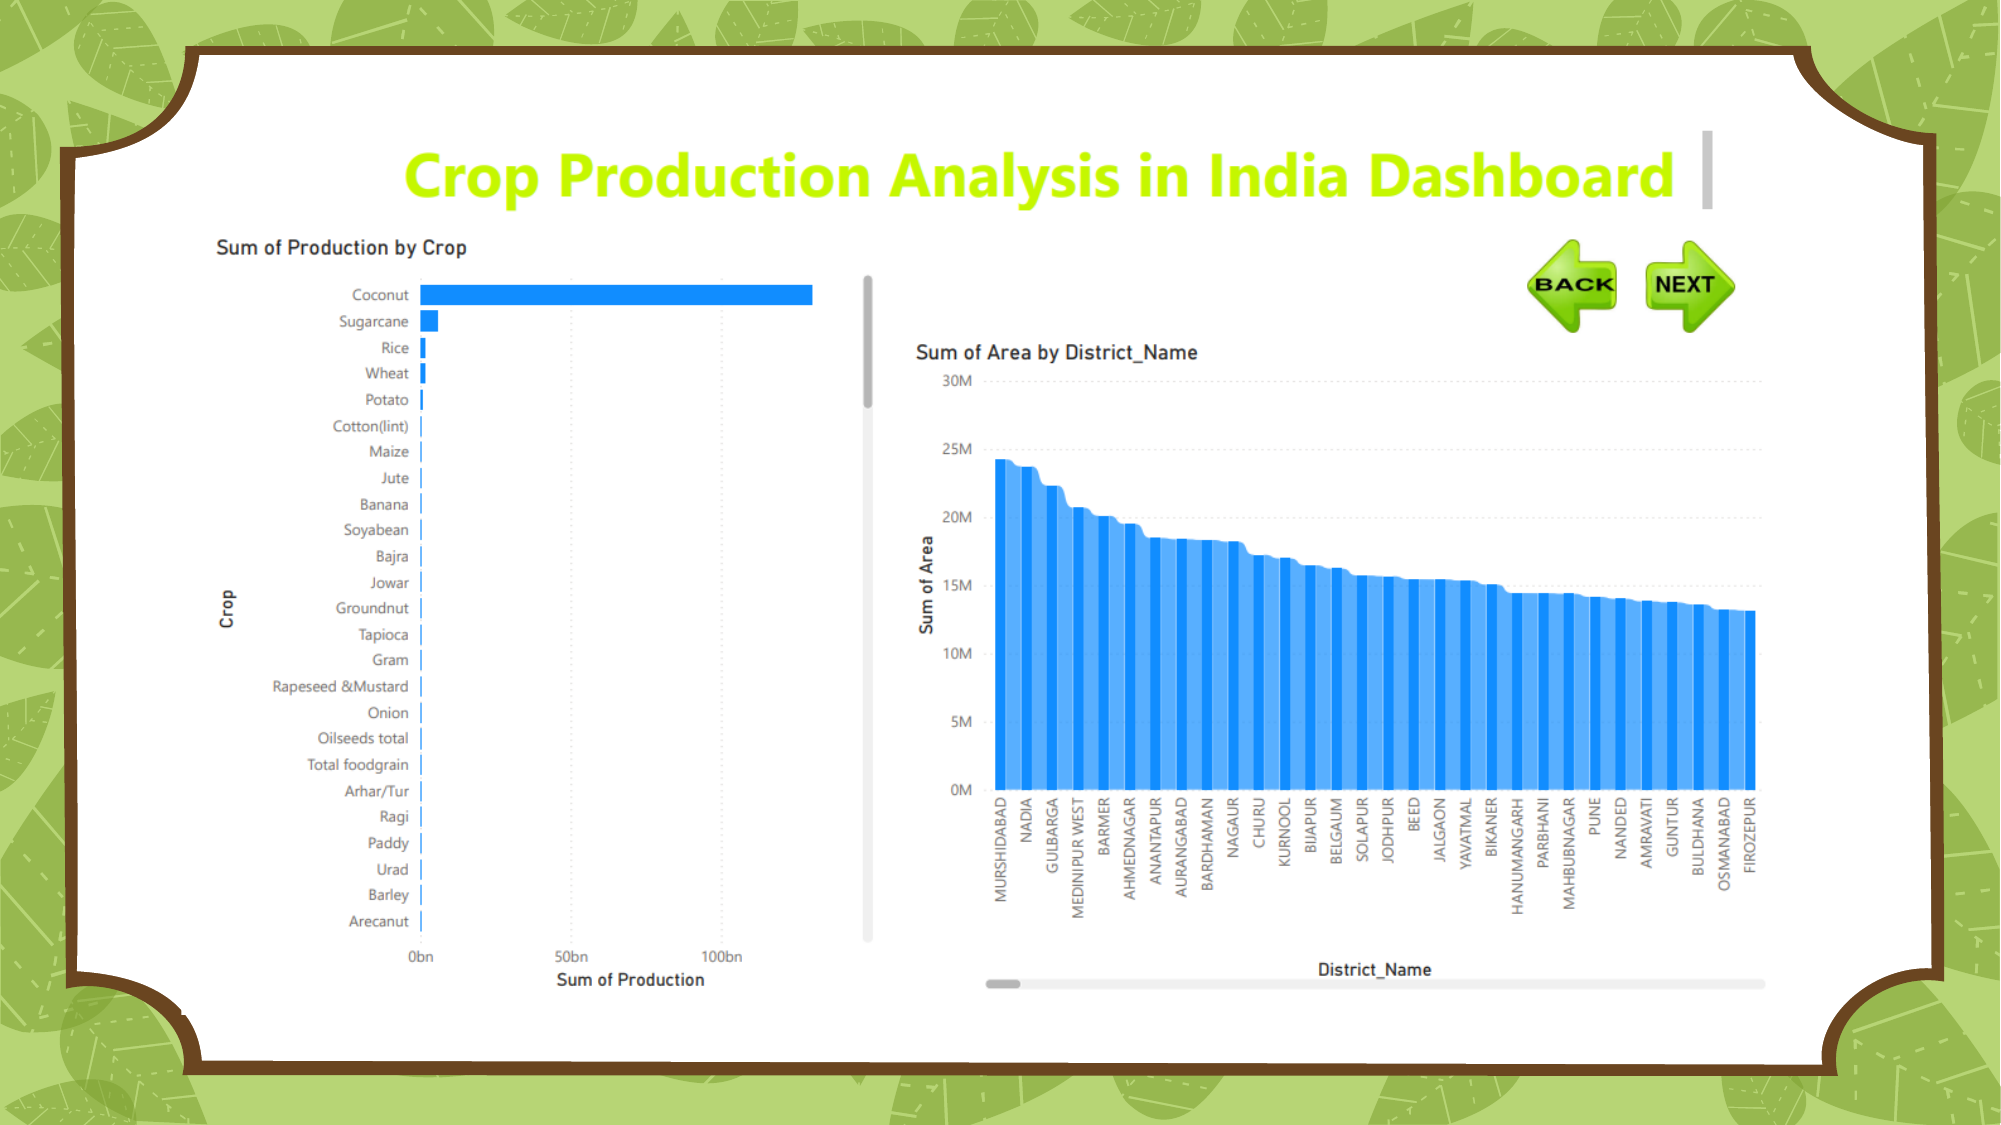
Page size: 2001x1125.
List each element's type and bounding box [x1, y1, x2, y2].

picture [181, 110, 1819, 1015]
